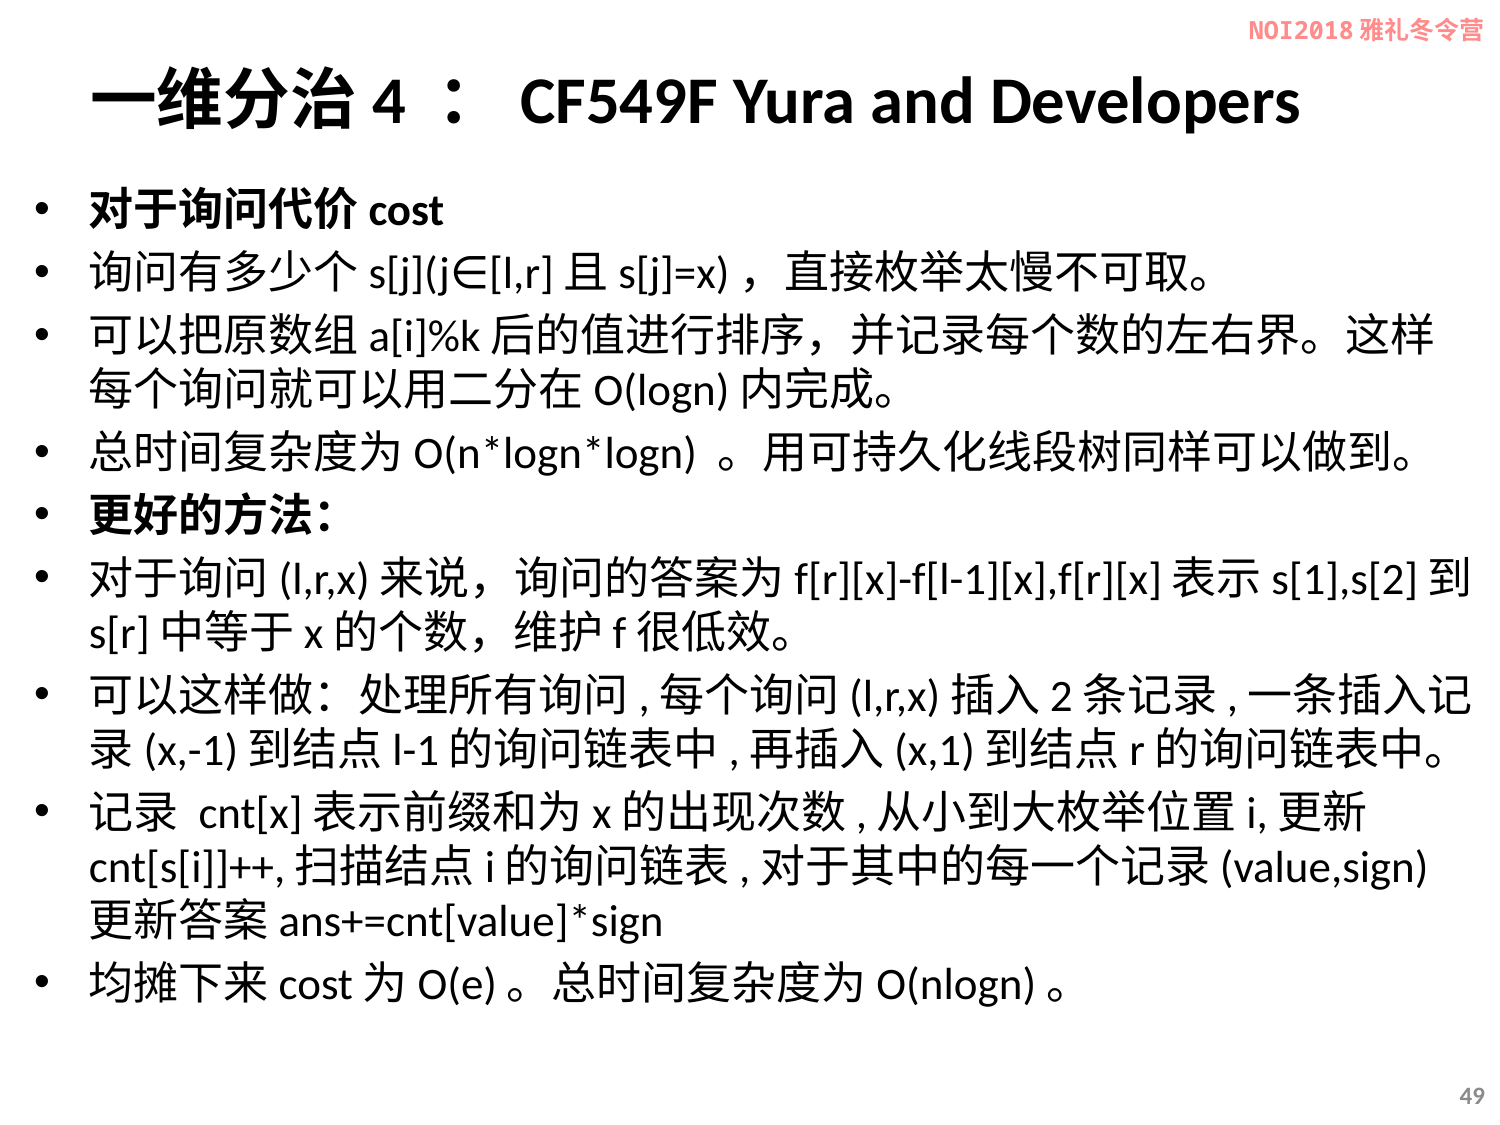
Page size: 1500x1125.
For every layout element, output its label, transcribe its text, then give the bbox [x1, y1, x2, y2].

footer NOI2018雅礼冬令营 [1025, 0, 1500, 60]
title 一维分治4 ：CF549F Yura and Developers [75, 45, 1425, 150]
slide_number 49 [1149, 1065, 1500, 1125]
list 对于询问代价cost 询问有多少个s[j](j∈[l,r]且s[j]=x)，直接枚举太慢不可取。 可以把原数组a[i]%k后的值进行排序，并记录每个数的左右界。这样每个询问就可以用二分在O(logn)内完成。 总时间复杂度为O(n*logn*logn) 。用可持久化线段树同样可以做到。 更好的方法： 对于询问(l,r,x)来说，询问的答案为f[r][x]-f[l-1][x],f[r][x]表示s[1],s[2]到s[r]中等于x的个数，维护f很低效。 可以这样做：处理所有询问,每个询问(l,r,x)插入2条记录,一条插入记录(x,-1)到结点l-1的询问链表中,再插入(x,1)到结点r的询问链表中。 记录 cnt[x]表示前缀和为x的出现次数,从小到大枚举位置i,更新cnt[s[i]]++,扫描结点i的询问链表,对于其中的每一个记录(value,sign)更新答案ans+=cnt[value]*sign 均摊下来cost为O(e)。总时间复杂度为O(nlogn)。 [19, 173, 1488, 1089]
